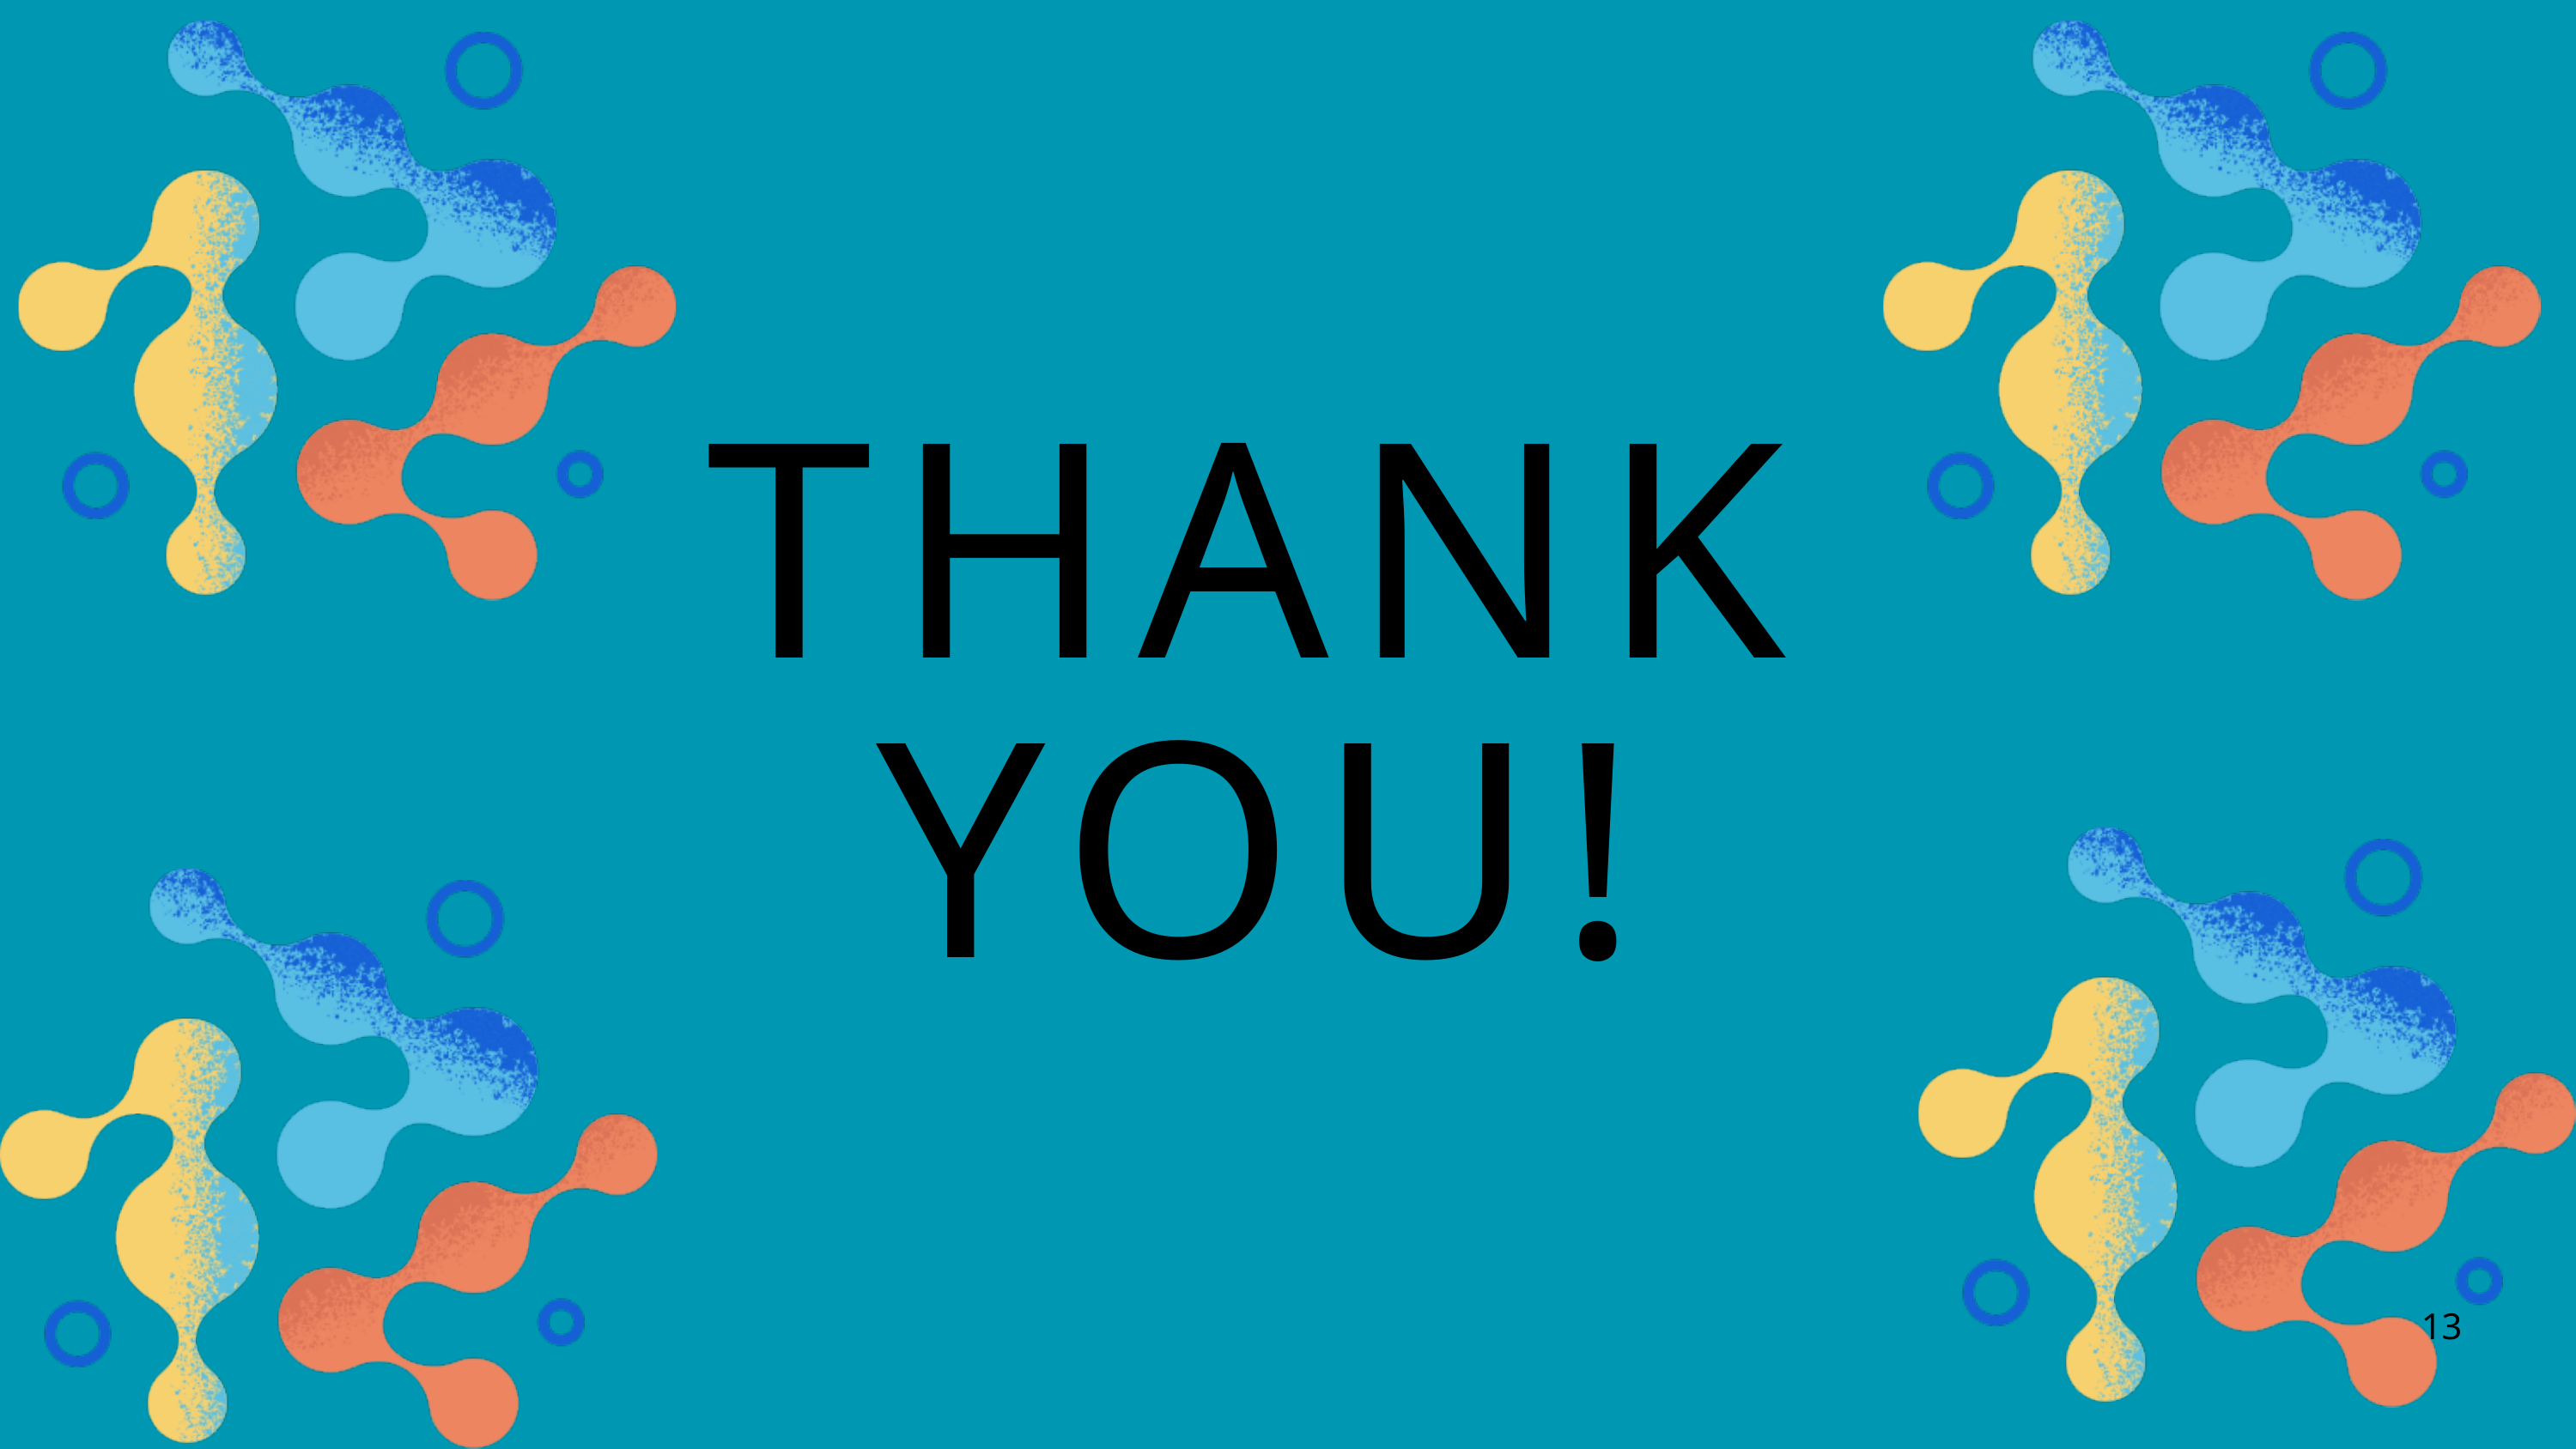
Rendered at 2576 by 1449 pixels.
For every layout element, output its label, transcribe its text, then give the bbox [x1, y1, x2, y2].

text_box THANK YOU! [303, 418, 2212, 1018]
text_box [1883, 21, 2541, 601]
text_box [18, 21, 677, 601]
text_box [0, 869, 658, 1449]
text_box [1918, 828, 2576, 1408]
text_box 13 [2421, 1296, 2463, 1348]
